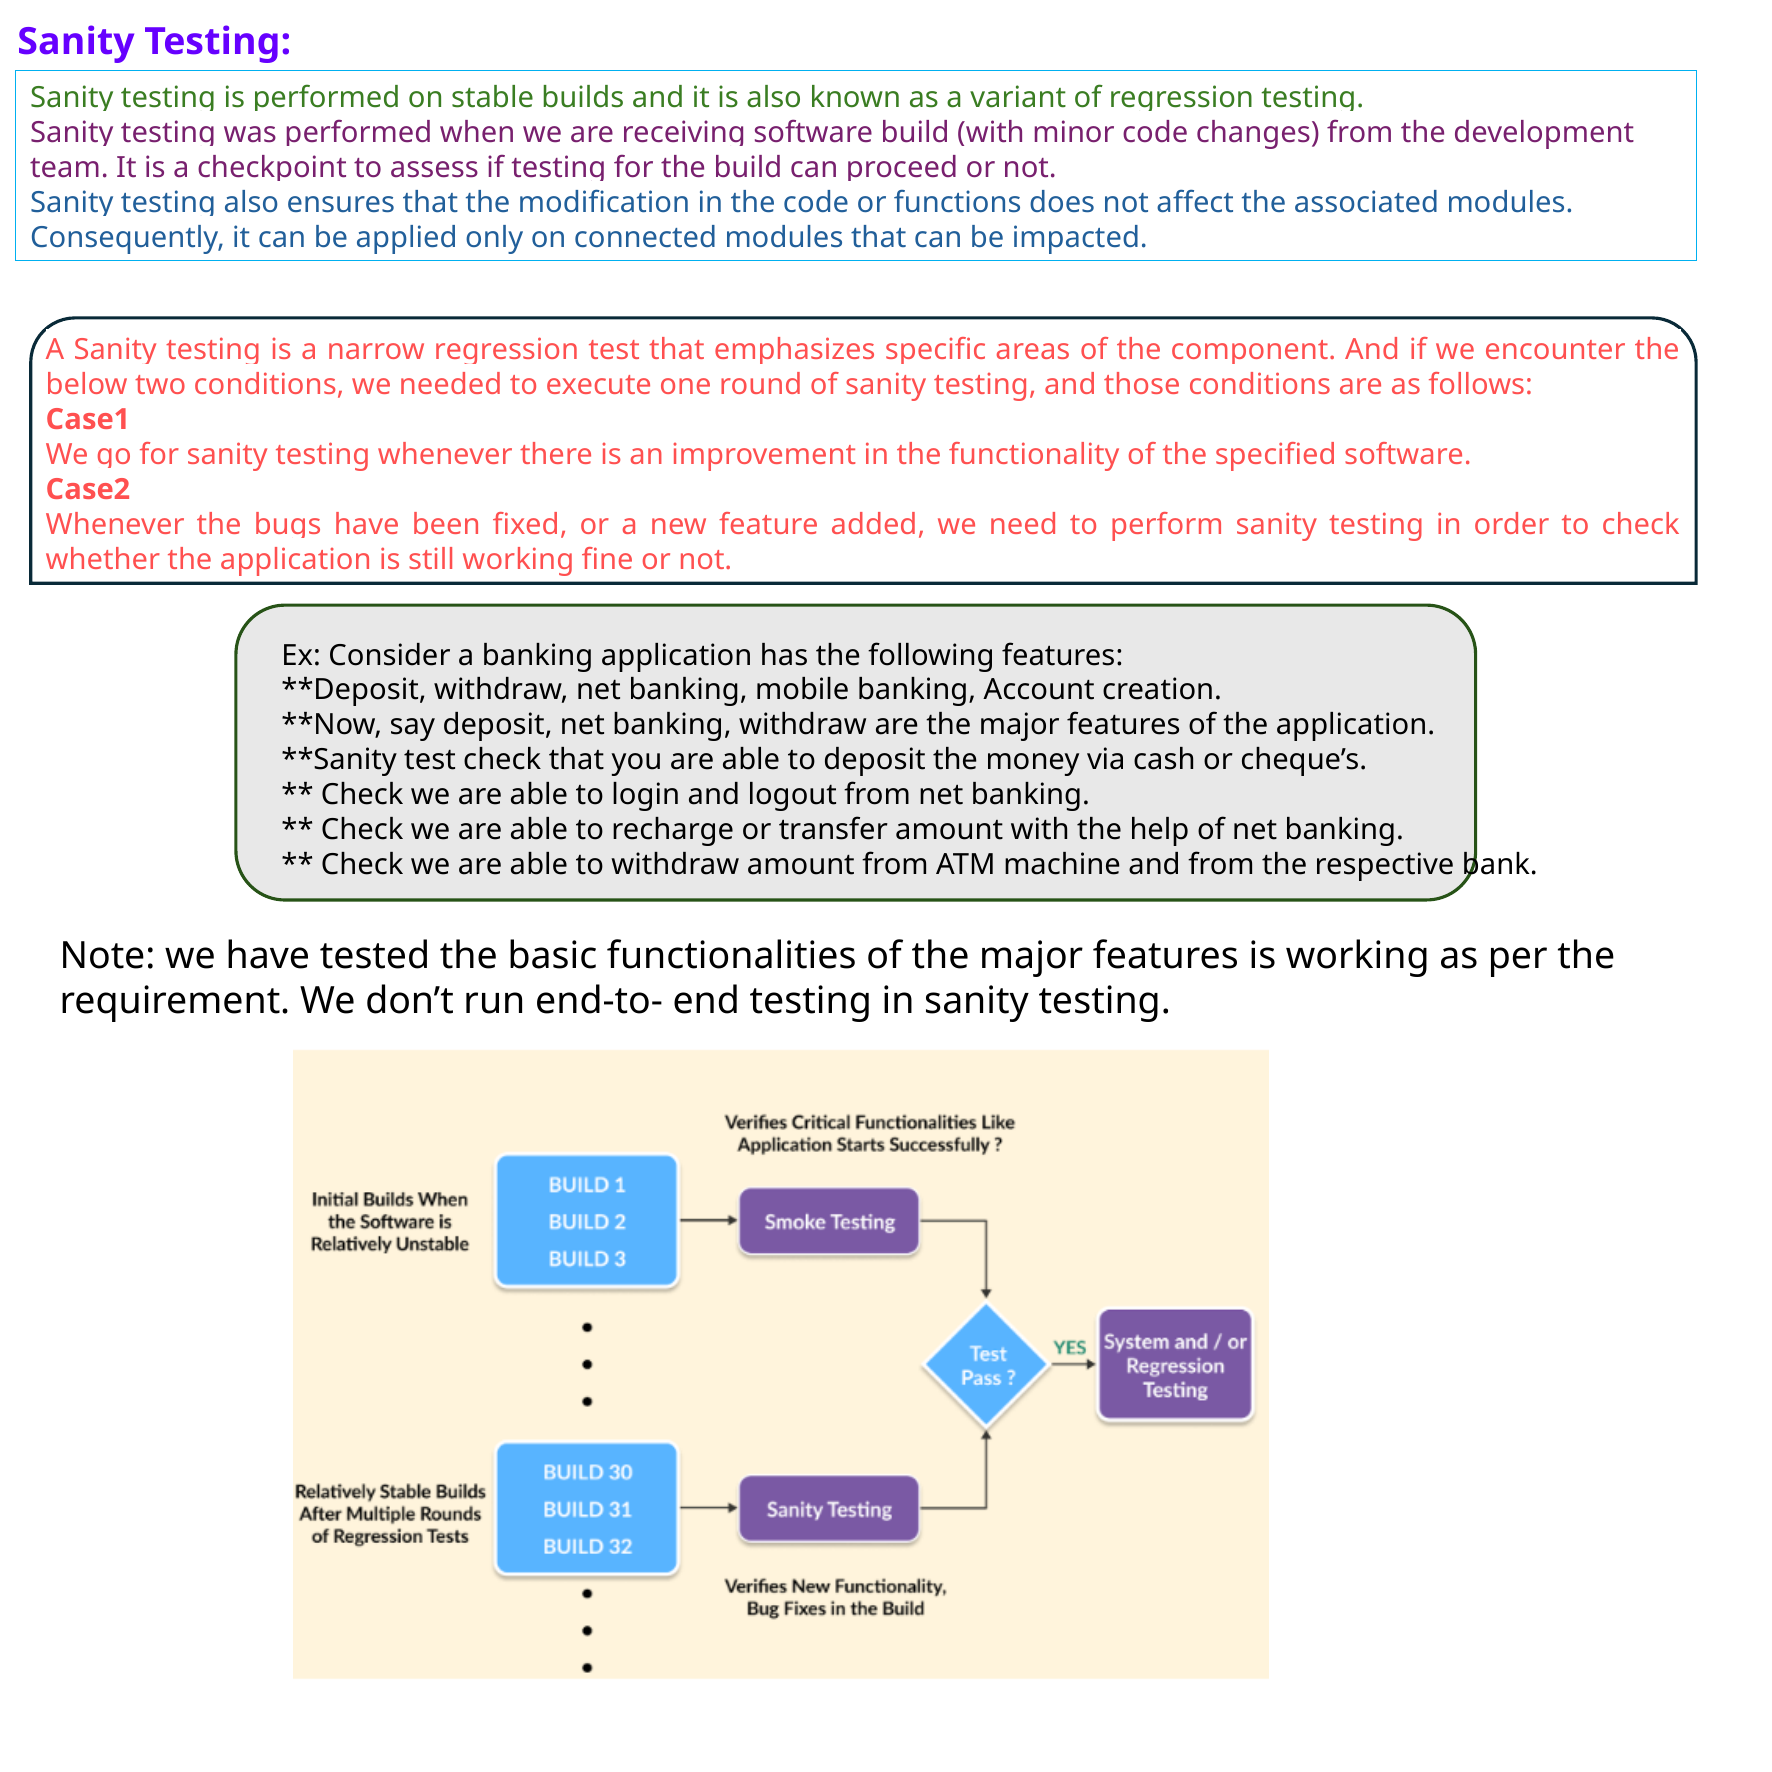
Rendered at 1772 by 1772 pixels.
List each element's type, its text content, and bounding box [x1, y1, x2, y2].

text_box [234, 603, 1470, 902]
text_box [51, 316, 1676, 323]
text_box Sanity testing is performed on stable builds and it is also known as a variant of regression testing. Sanity testing was performed when we are receiving software build (with minor code changes) from the development team. It is a checkpoint to assess if testing for the build can proceed or not. Sanity testing also ensures that the modification in the code or functions does not affect the associated modules. Consequently, it can be applied only on connected modules that can be impacted. [15, 70, 1697, 261]
text_box Sanity Testing: [2, 10, 307, 70]
picture [292, 1043, 1269, 1702]
text_box Note: we have tested the basic functionalities of the major features is working as per the requirement. We don’t run end-to- end testing in sanity testing. [44, 923, 1747, 1028]
text_box Ex: Consider a banking application has the following features: **Deposit, withdraw, net banking, mobile banking, Account creation. **Now, say deposit, net banking, withdraw are the major features of the application. **Sanity test check that you are able to deposit the money via cash or cheque’s. ** Check we are able to login and logout from net banking. ** Check we are able to recharge or transfer amount with the help of net banking. ** Check we are able to withdraw amount from ATM machine and from the respective bank. [266, 628, 1772, 888]
text_box A Sanity testing is a narrow regression test that emphasizes specific areas of the component. And if we encounter the below two conditions, we needed to execute one round of sanity testing, and those conditions are as follows: Case1 We go for sanity testing whenever there is an improvement in the functionality of the specified software. Case2 Whenever the bugs have been fixed, or a new feature added, we need to perform sanity testing in order to check whether the application is still working fine or not. [30, 323, 1697, 583]
